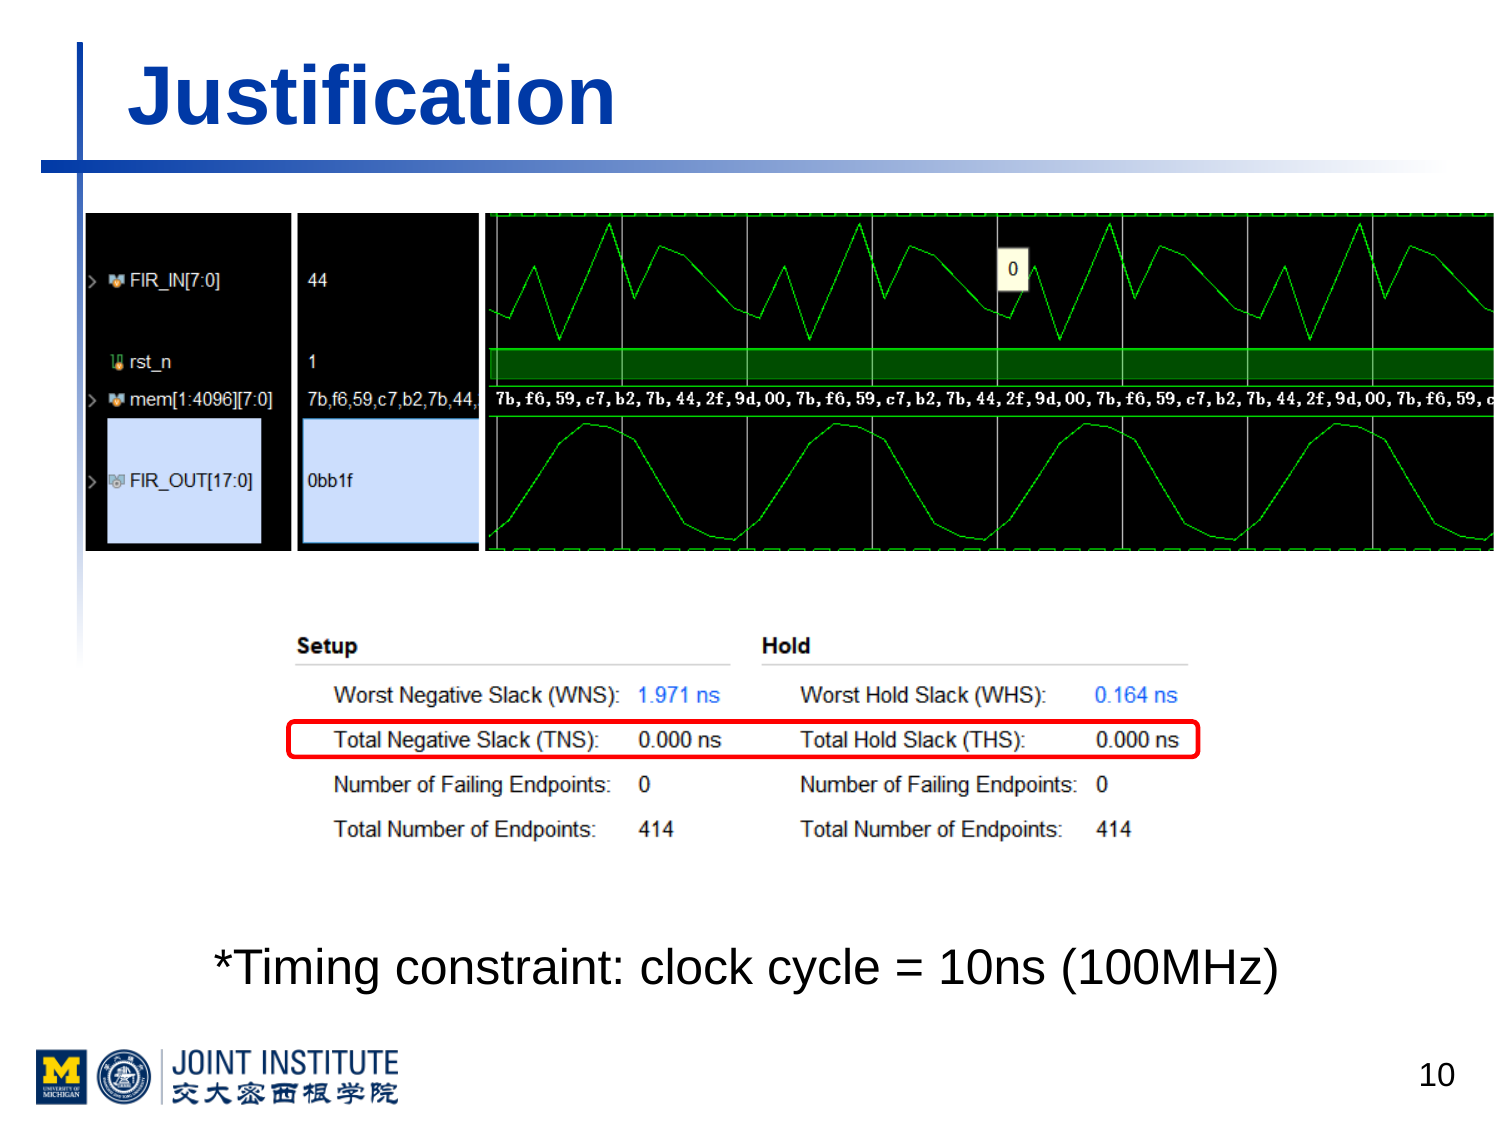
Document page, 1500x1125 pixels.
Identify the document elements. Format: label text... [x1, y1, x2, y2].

picture [85, 213, 1494, 552]
picture [35, 1046, 399, 1110]
text_box *Timing constraint: clock cycle = 10ns (100MHz) [198, 927, 1302, 988]
picture [284, 614, 1216, 864]
slide_number 10 [1133, 1042, 1471, 1103]
title Justification [112, 0, 1468, 149]
